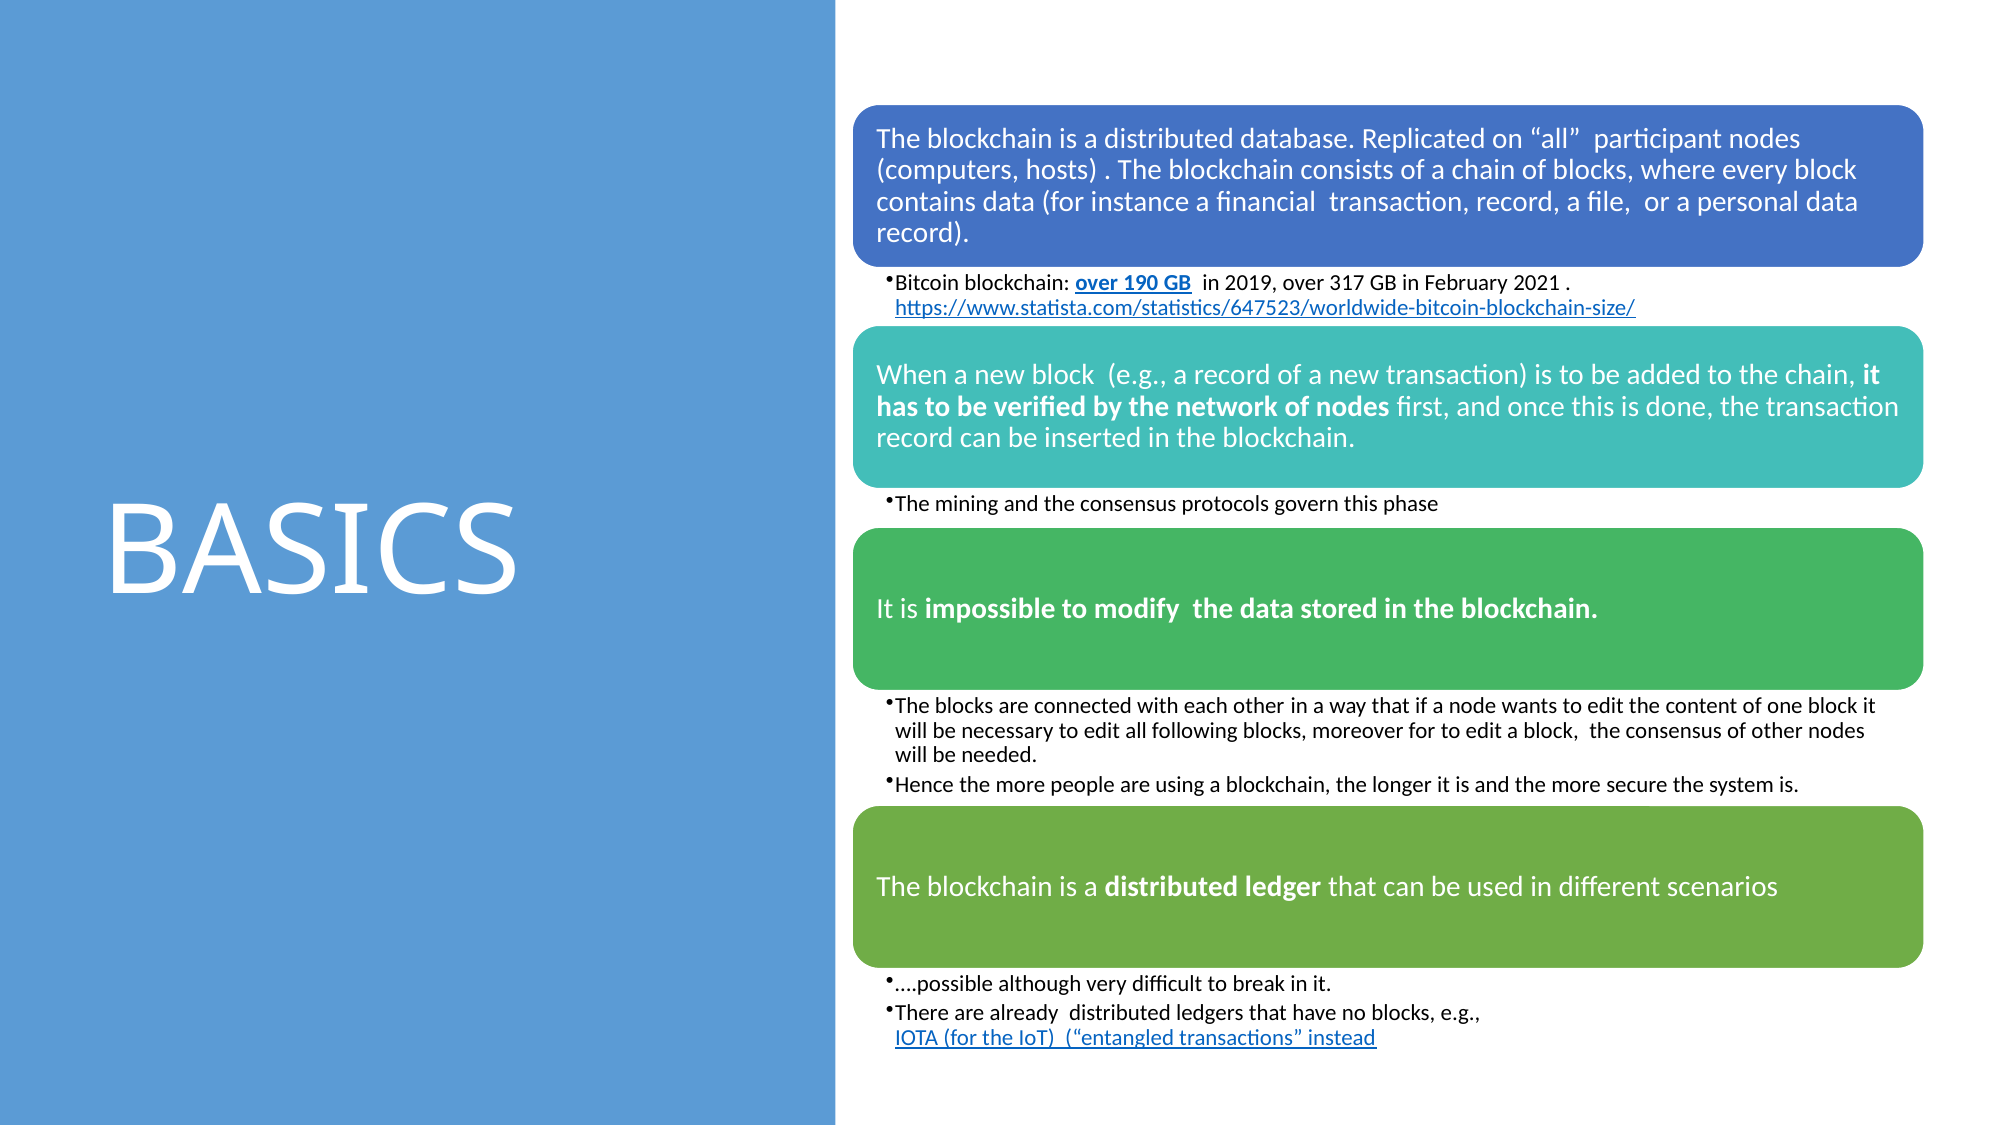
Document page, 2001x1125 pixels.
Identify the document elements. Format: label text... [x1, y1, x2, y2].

title BASICS [86, 101, 711, 1005]
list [851, 101, 1925, 1086]
text_box [0, 0, 836, 1125]
